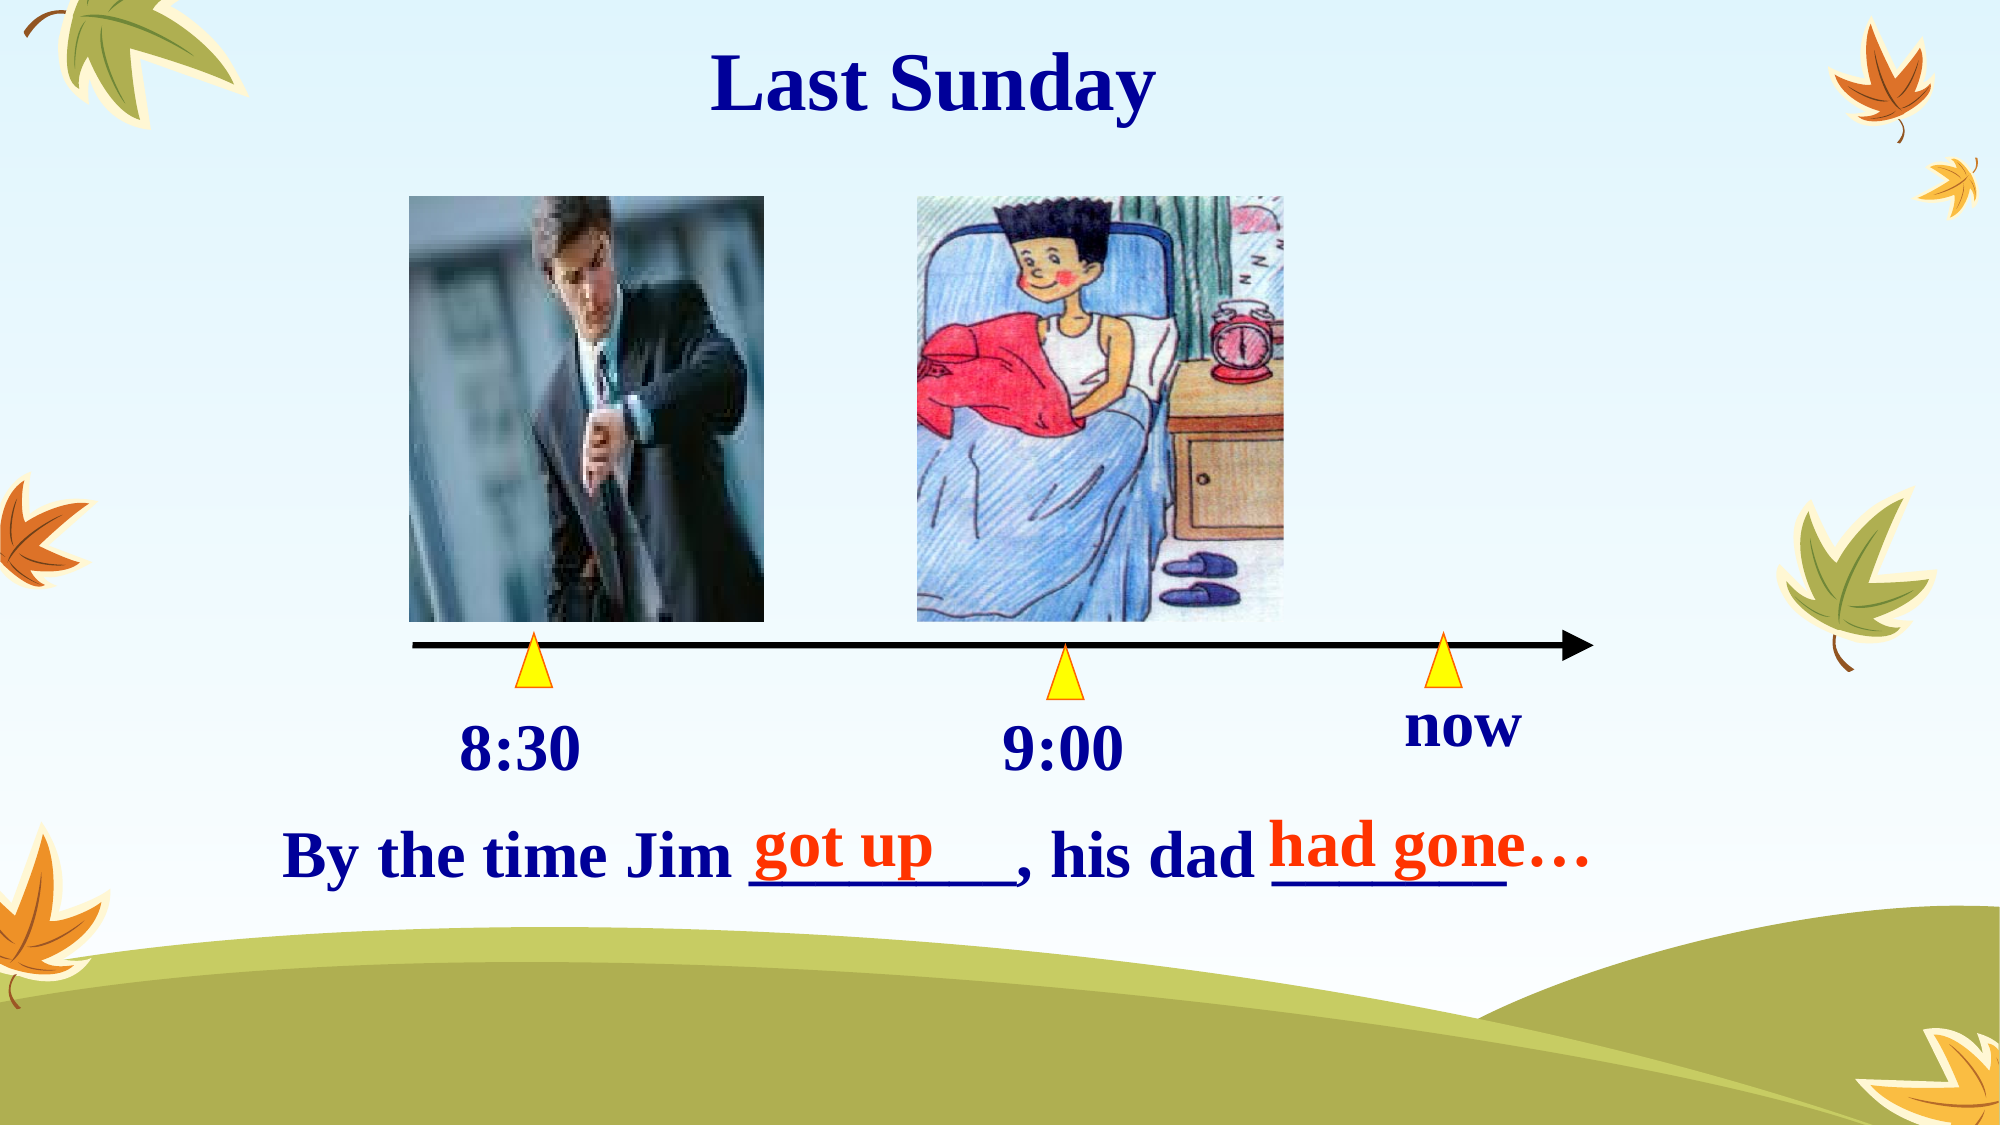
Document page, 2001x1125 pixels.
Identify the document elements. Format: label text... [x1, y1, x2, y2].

text_box now [1389, 691, 1556, 767]
text_box [1425, 633, 1462, 688]
text_box [515, 633, 553, 688]
text_box 9:00 [988, 714, 1154, 790]
text_box [1448, 635, 1594, 656]
text_box got up [740, 810, 965, 886]
text_box [1047, 645, 1084, 700]
picture [917, 196, 1284, 622]
picture [409, 196, 764, 622]
text_box By the time Jim ________, his dad _______ [267, 822, 1579, 898]
text_box Last Sunday [695, 42, 1173, 133]
text_box 8:30 [444, 714, 611, 790]
text_box had gone… [1254, 810, 1650, 886]
